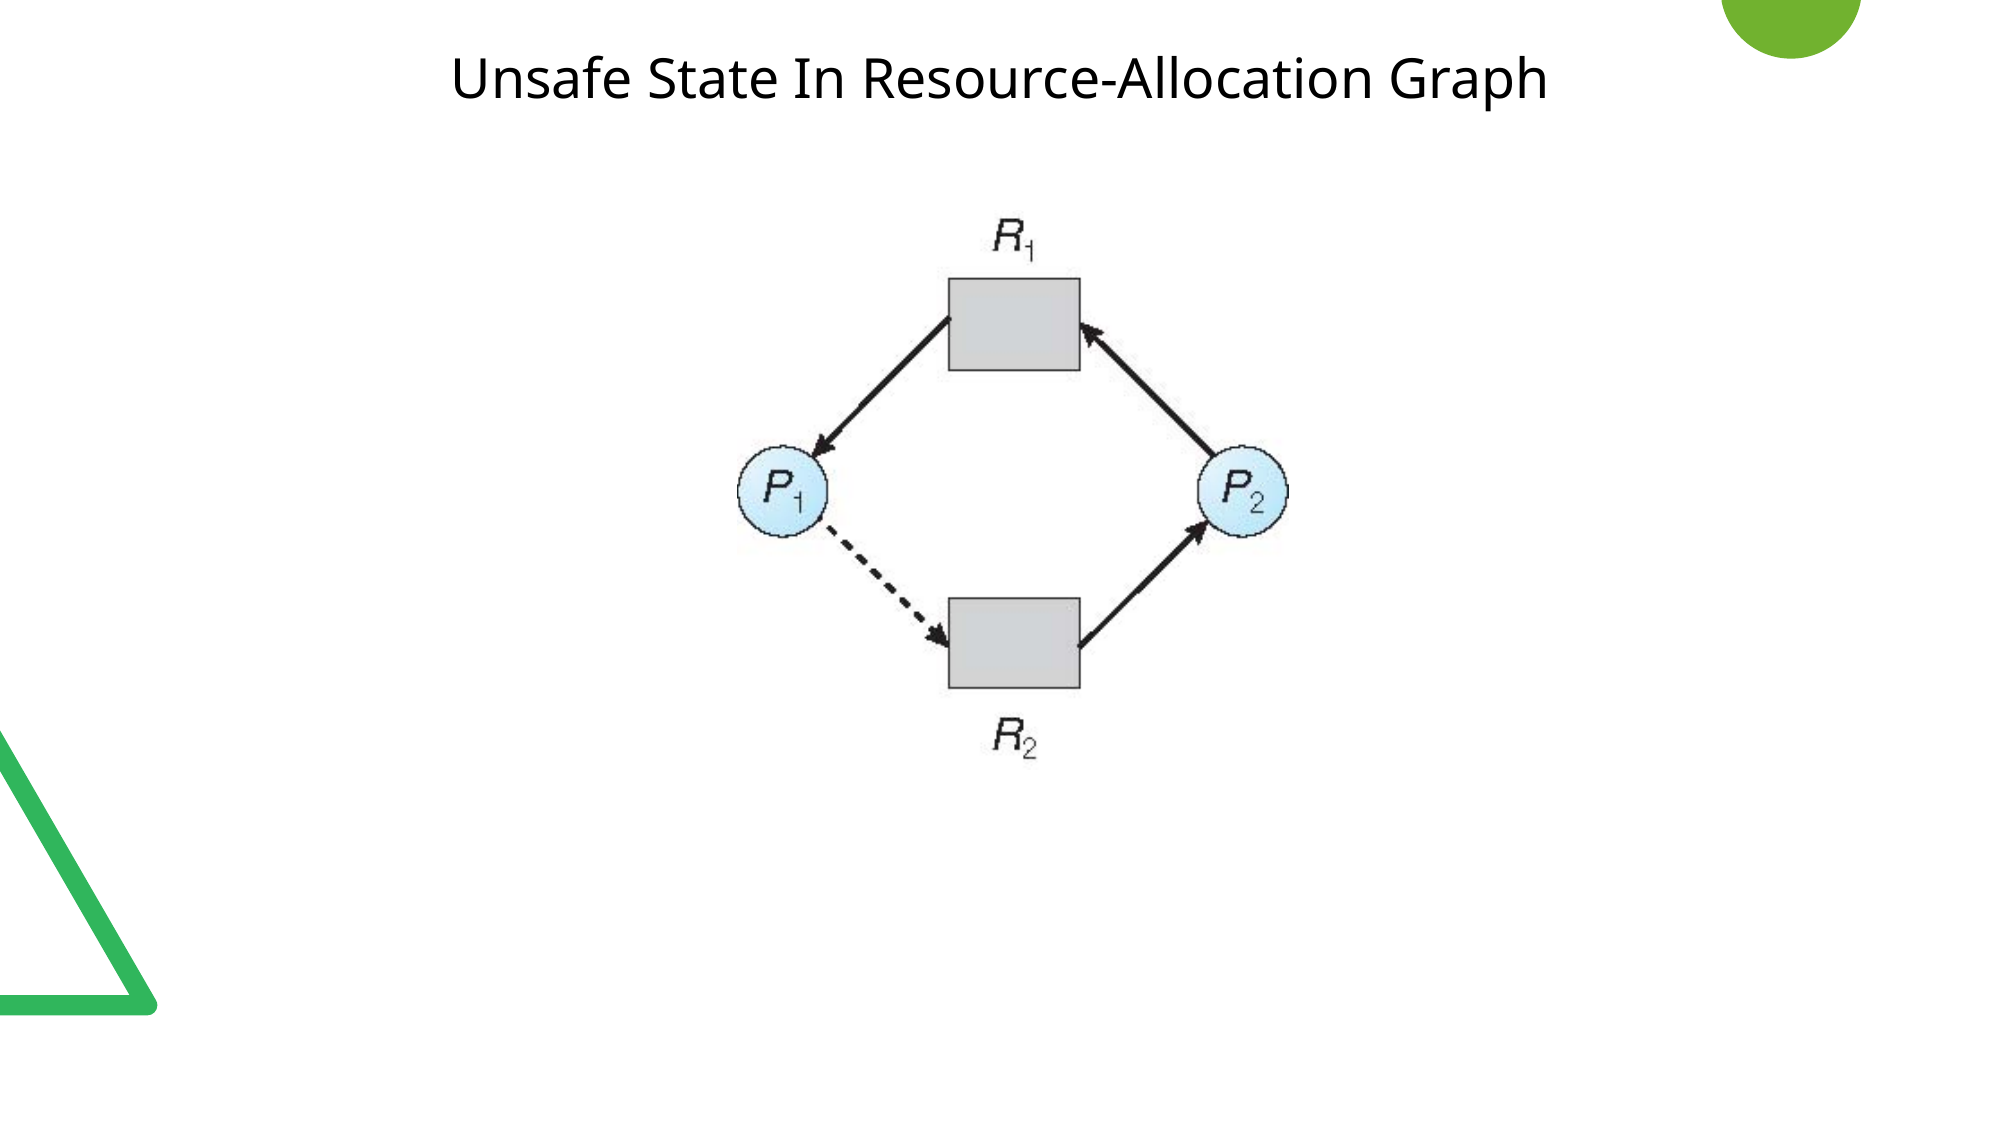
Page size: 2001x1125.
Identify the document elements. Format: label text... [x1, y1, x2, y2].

picture [737, 210, 1289, 770]
title Unsafe State In Resource-Allocation Graph [435, 42, 1788, 118]
